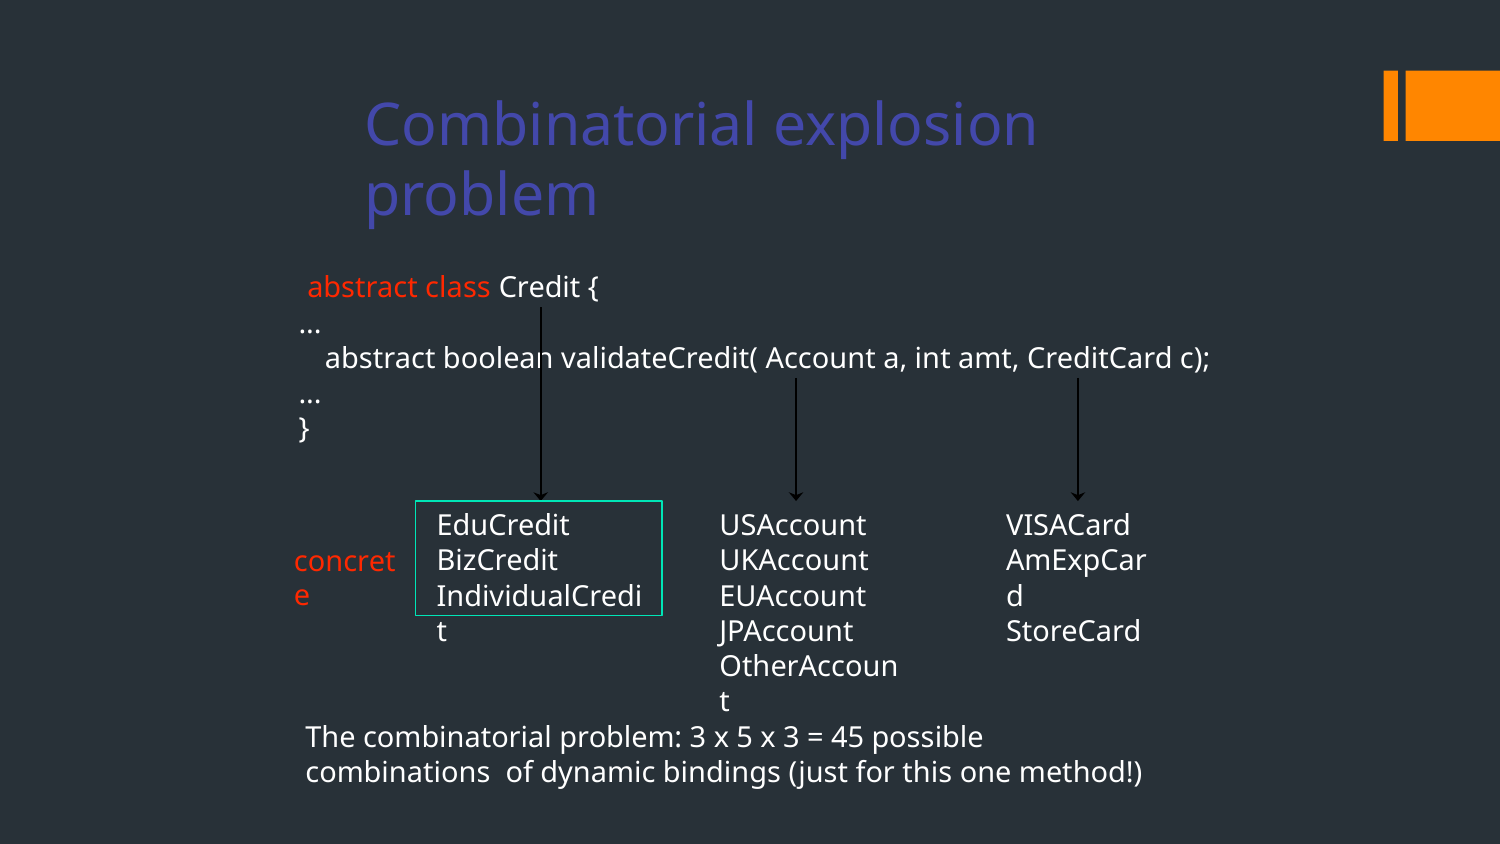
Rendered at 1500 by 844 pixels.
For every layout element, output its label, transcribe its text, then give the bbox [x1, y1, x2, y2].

text_box The combinatorial problem: 3 x 5 x 3 = 45 possible combinations of dynamic bindings (just for this one method!) [303, 716, 1157, 789]
text_box EduCredit BizCredit IndividualCredit [435, 624, 648, 647]
text_box USAccount UKAccount EUAccount JPAccount OtherAccount [718, 505, 902, 716]
text_box VISACard AmExpCard StoreCard [1004, 505, 1157, 647]
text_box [788, 377, 804, 502]
text_box concrete [292, 540, 406, 612]
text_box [1070, 377, 1086, 502]
text_box abstract class Credit { ... abstract boolean validateCredit( Account a, int amt, CreditCard c); ... } [297, 267, 1215, 445]
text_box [415, 307, 663, 616]
title Combinatorial explosion problem [362, 85, 1213, 228]
